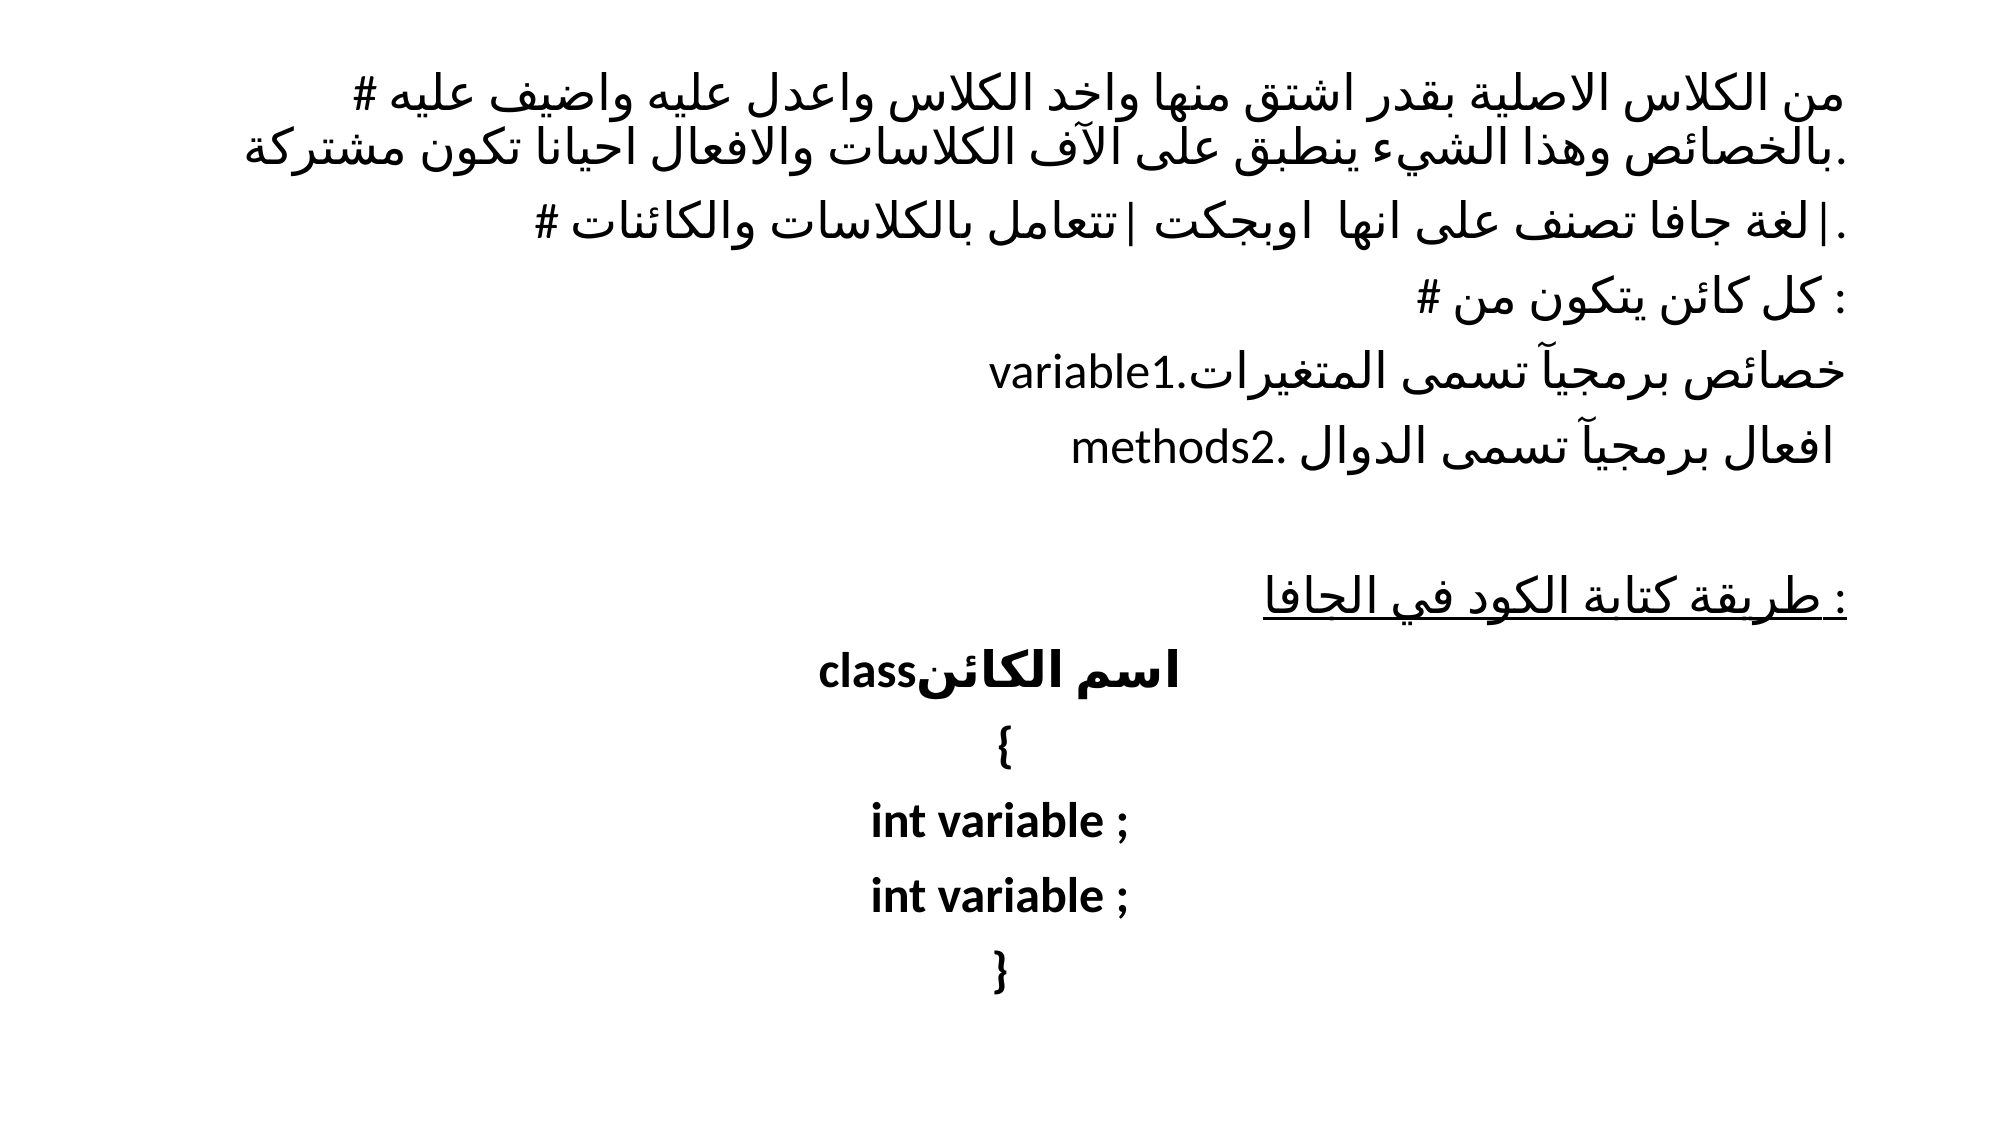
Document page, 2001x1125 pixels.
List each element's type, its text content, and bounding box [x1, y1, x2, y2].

list # من الكلاس الاصلية بقدر اشتق منها واخد الكلاس واعدل عليه واضيف عليه بالخصائص وهذا الشيء ينطبق على الآف الكلاسات والافعال احيانا تكون مشتركة. # لغة جافا تصنف على انها اوبجكت |تتعامل بالكلاسات والكائنات|. # كل كائن يتكون من : variable1.خصائص برمجيآ تسمى المتغيرات methods2. افعال برمجيآ تسمى الدوال طريقة كتابة الكود في الجافا : classاسم الكائن { int variable ; int variable ; } [137, 59, 1863, 1071]
